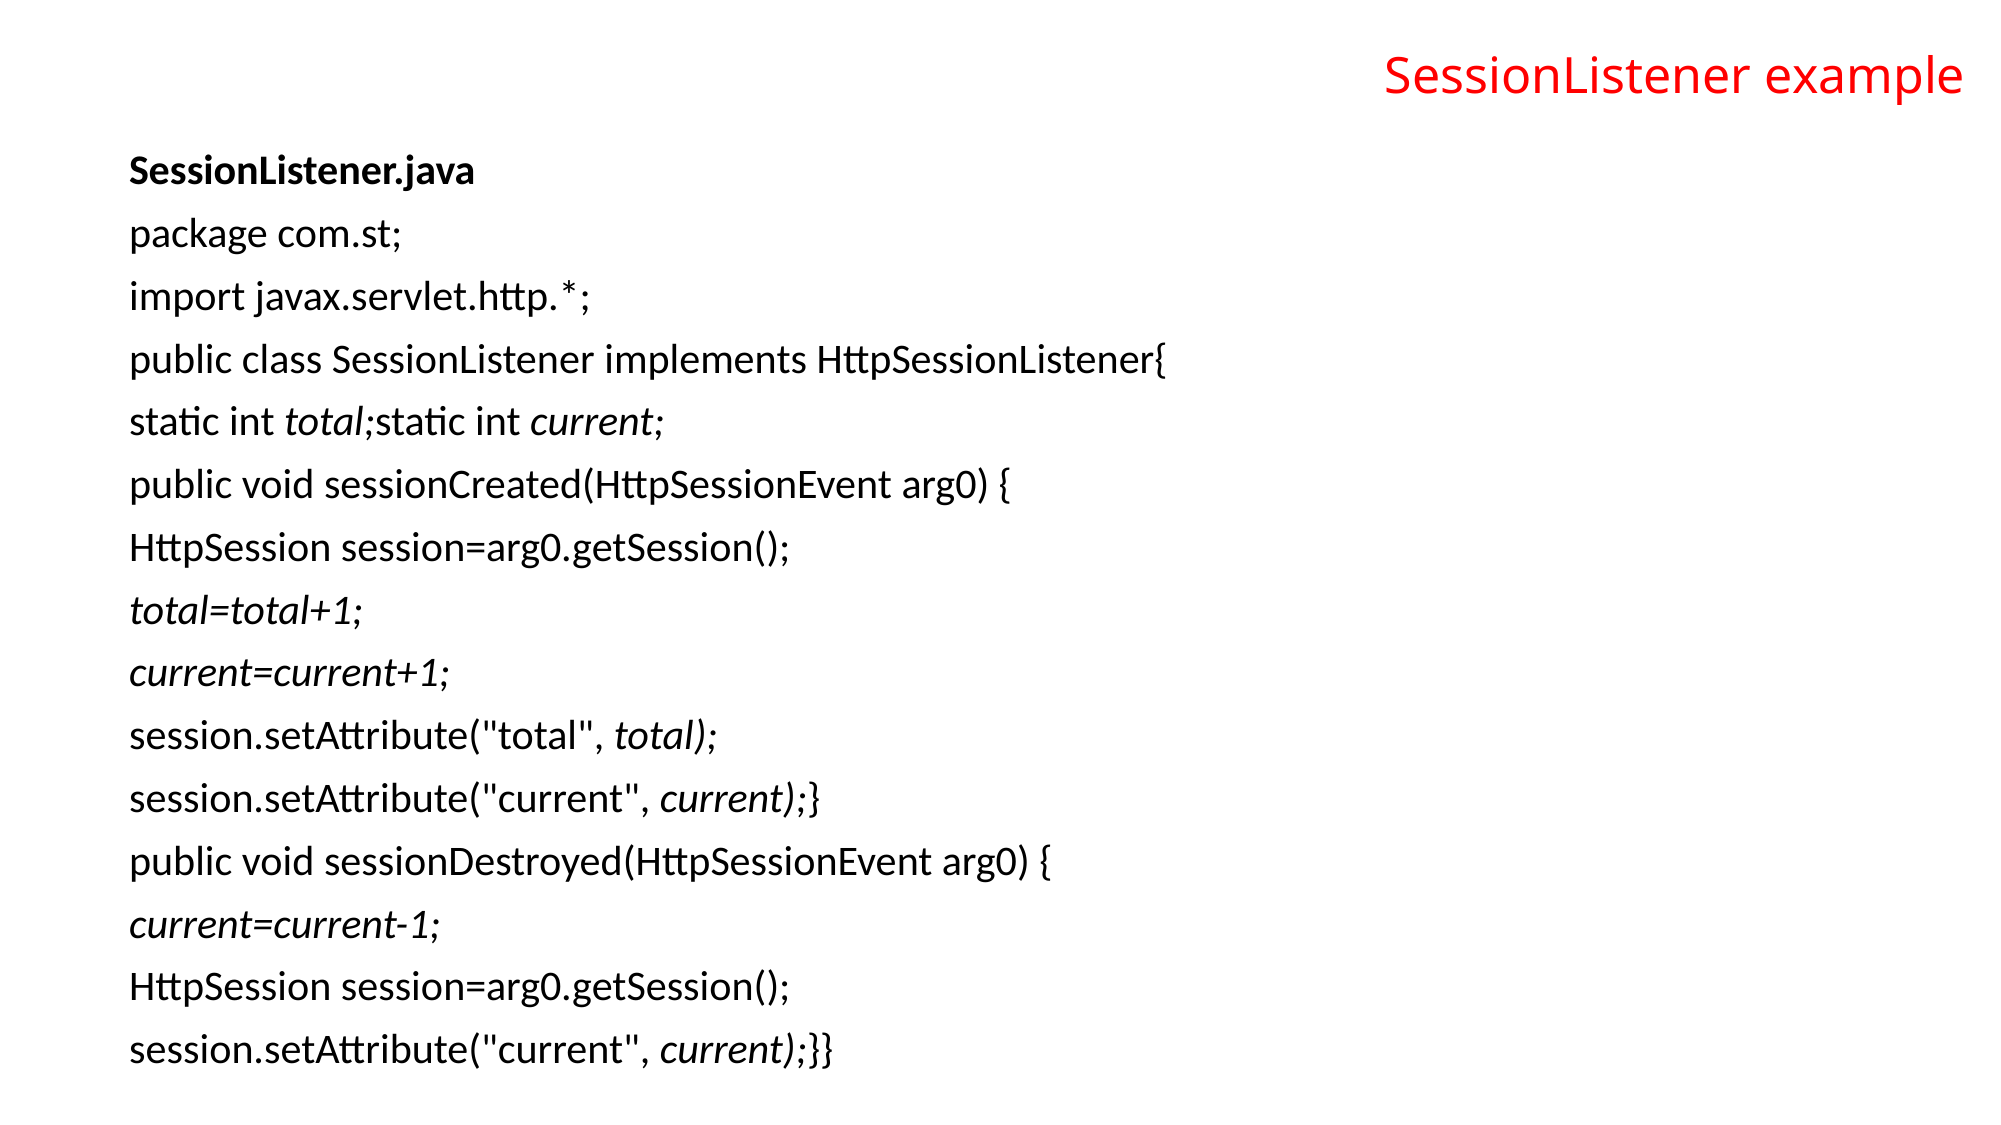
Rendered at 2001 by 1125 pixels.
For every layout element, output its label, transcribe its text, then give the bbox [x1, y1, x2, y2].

subtitle SessionListener.java package com.st; import javax.servlet.http.*; public class SessionListener implements HttpSessionListener{ static int total;static int current; public void sessionCreated(HttpSessionEvent arg0) { HttpSession session=arg0.getSession(); total=total+1; current=current+1; session.setAttribute("total", total); session.setAttribute("current", current);} public void sessionDestroyed(HttpSessionEvent arg0) { current=current-1; HttpSession session=arg0.getSession(); session.setAttribute("current", current);}} [114, 141, 1908, 1091]
title SessionListener example [1358, 26, 1981, 112]
